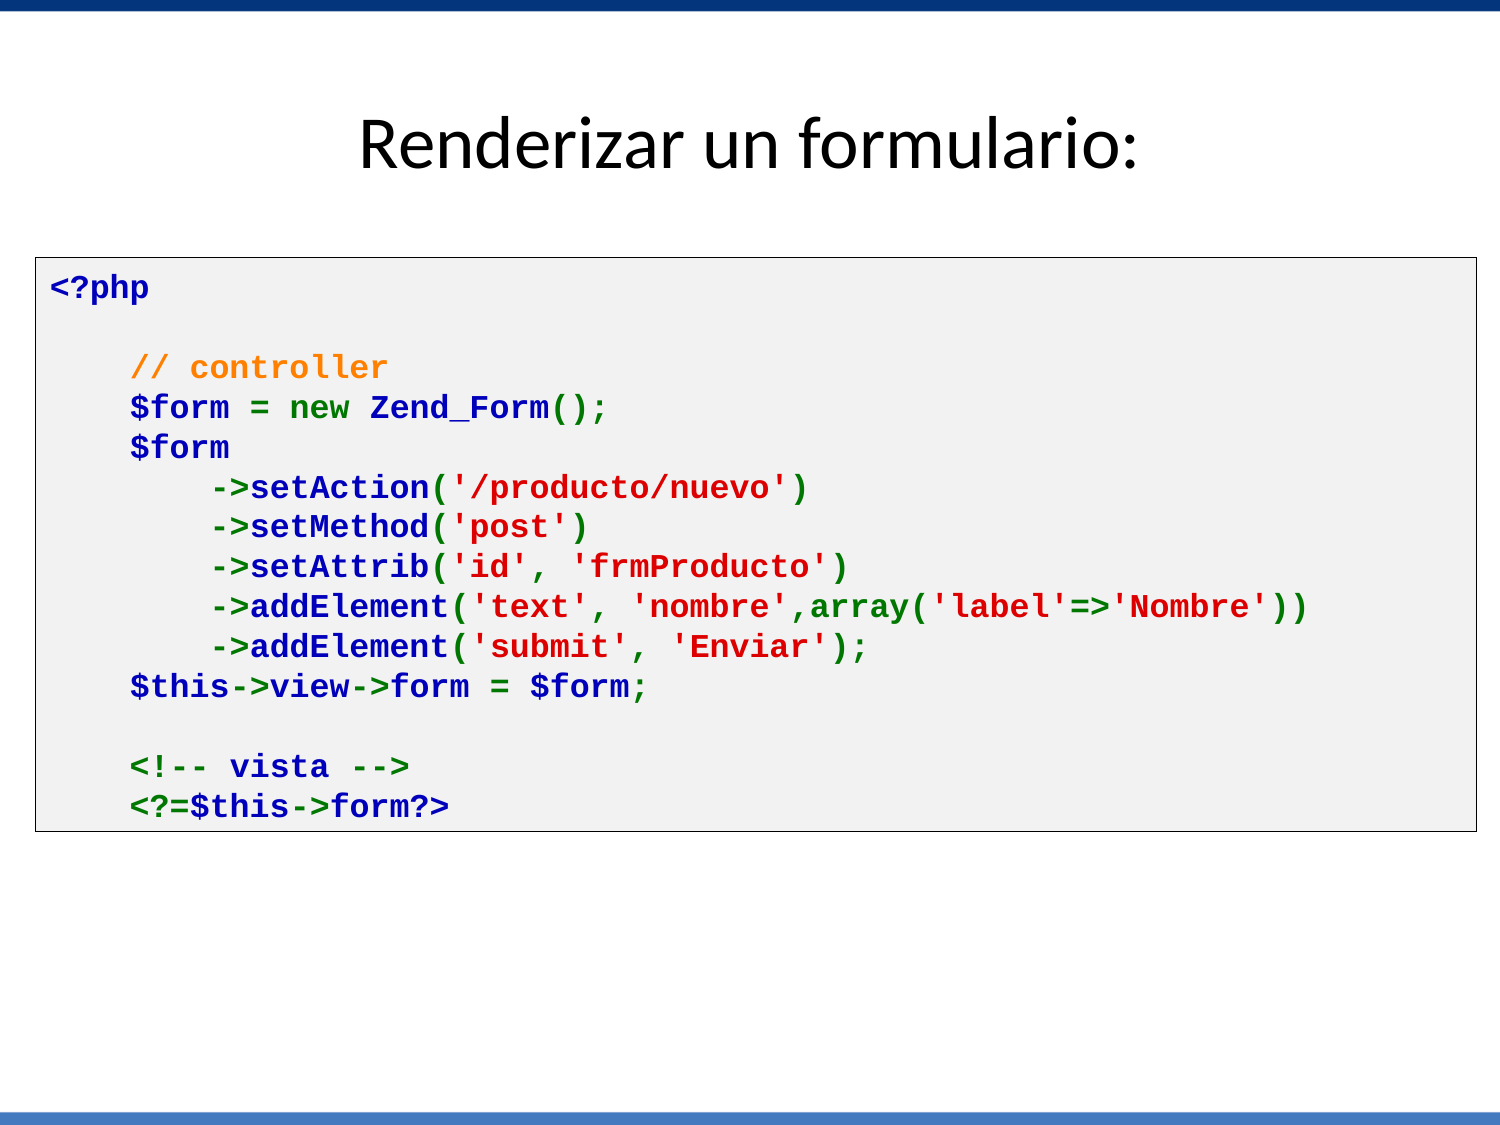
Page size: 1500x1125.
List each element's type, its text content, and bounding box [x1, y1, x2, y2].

text_box <?php // controller $form = new Zend_Form(); $form ->setAction('/producto/nuevo') ->setMethod('post') ->setAttrib('id', 'frmProducto') ->addElement('text', 'nombre',array('label'=>'Nombre')) ->addElement('submit', 'Enviar'); $this->view->form = $form; <!-- vista --> <?=$this->form?> [35, 257, 1477, 832]
title Renderizar un formulario: [75, 45, 1425, 233]
picture [0, 0, 1500, 1125]
